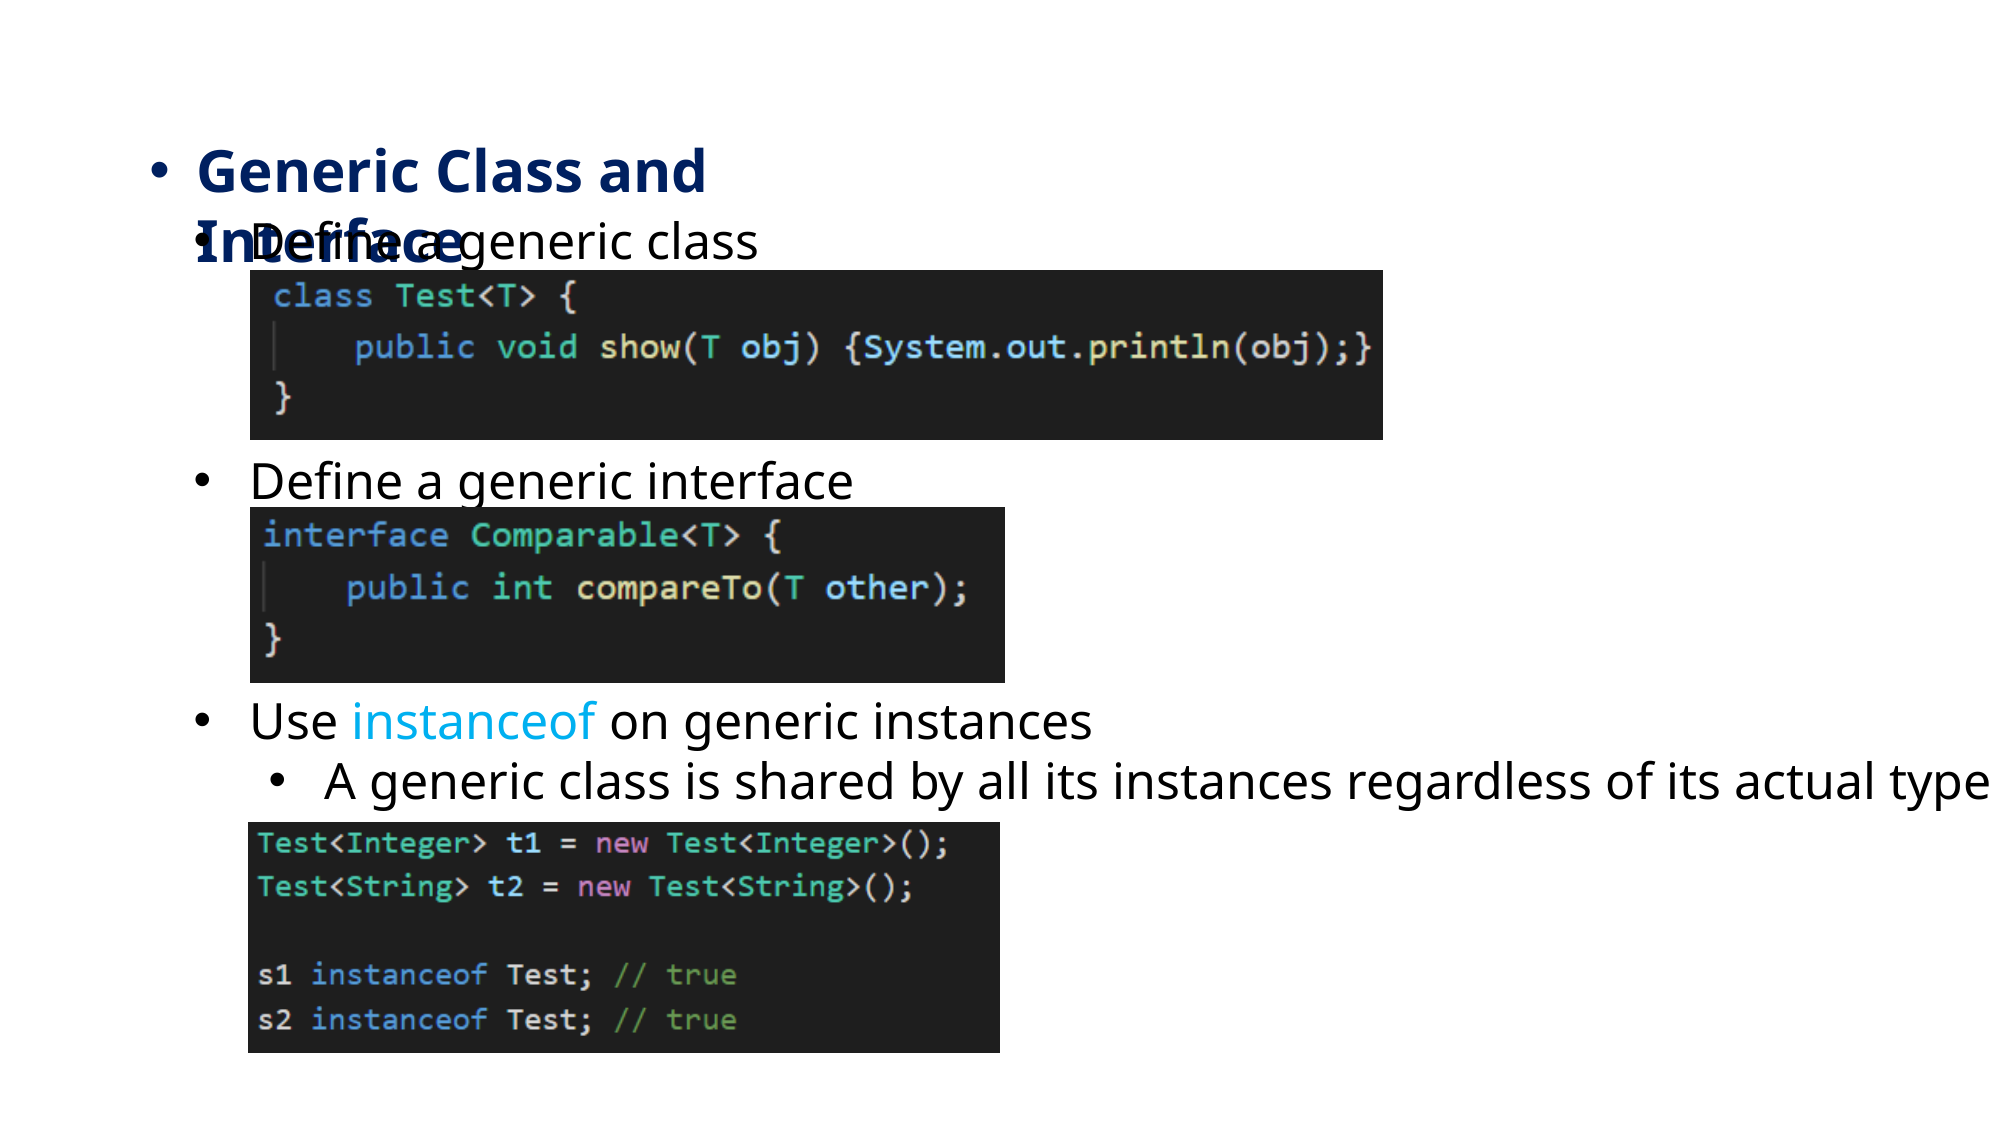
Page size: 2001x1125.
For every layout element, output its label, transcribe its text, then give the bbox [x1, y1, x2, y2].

text_box Define a generic class Define a generic interface Use instanceof on generic instances A generic class is shared by all its instances regardless of its actual type [178, 201, 2000, 817]
text_box Generic Class and Interface [134, 126, 981, 282]
picture [248, 822, 1000, 1053]
picture [250, 507, 1005, 683]
picture [250, 270, 1383, 440]
